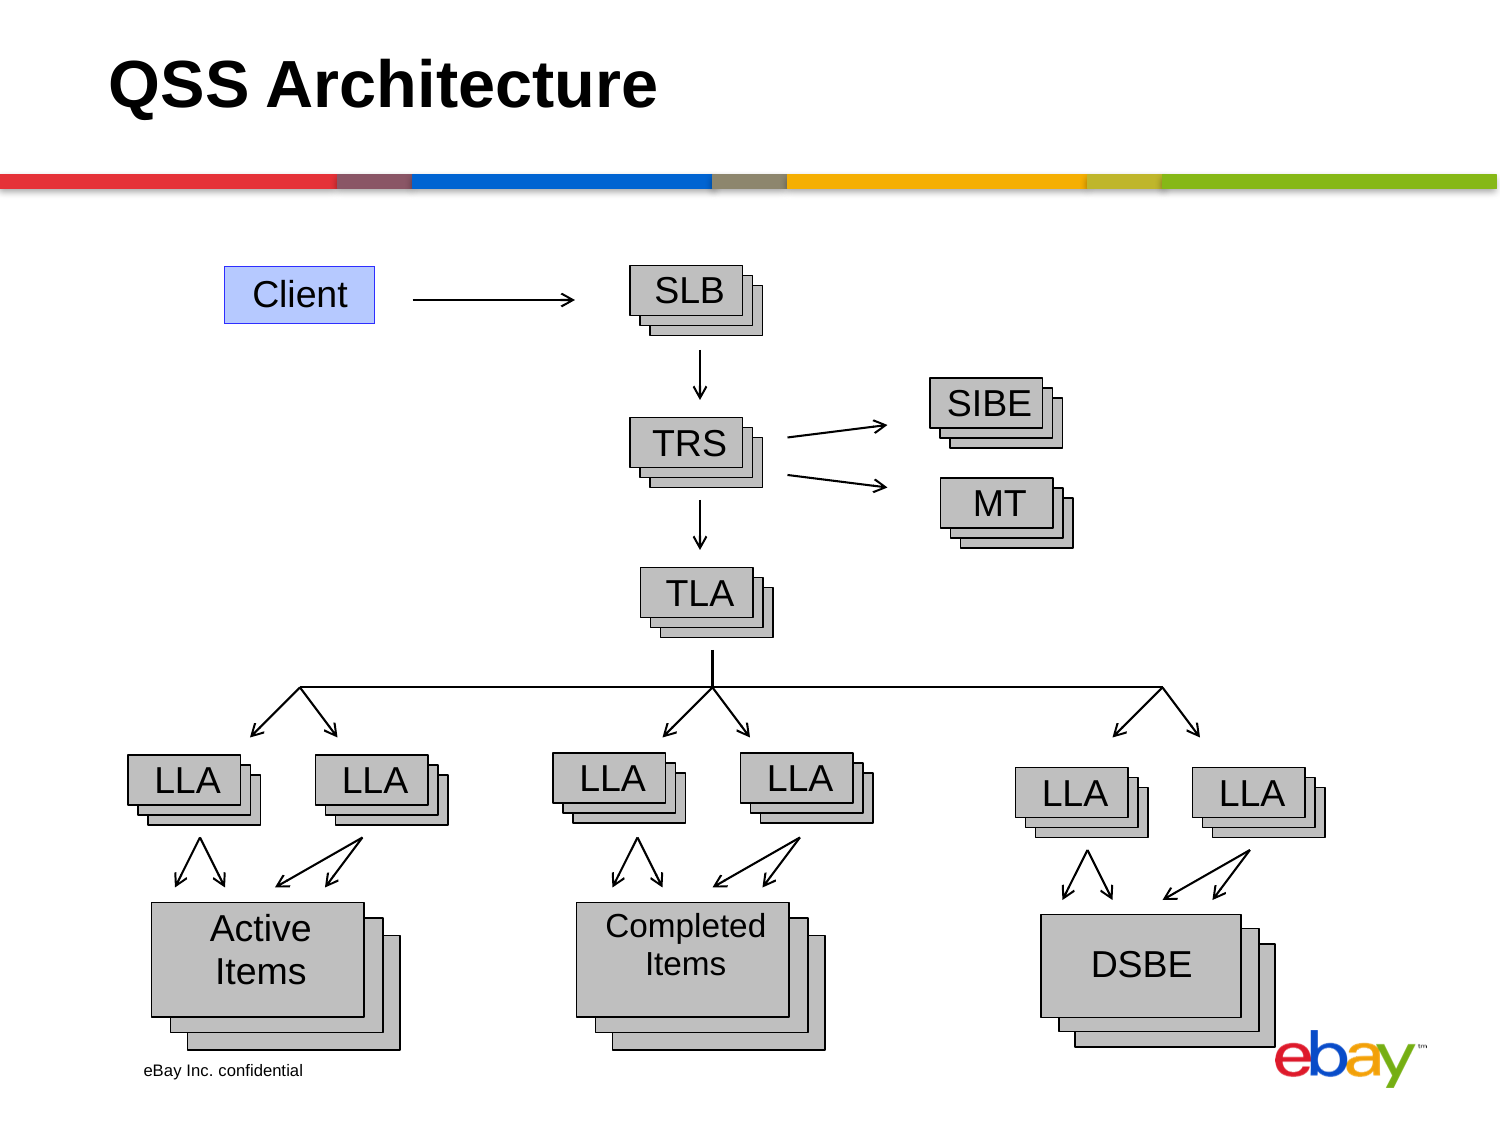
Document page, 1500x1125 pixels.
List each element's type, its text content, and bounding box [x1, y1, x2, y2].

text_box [301, 687, 338, 738]
title QSS Architecture [93, 18, 1426, 138]
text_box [1164, 687, 1201, 738]
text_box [637, 837, 663, 888]
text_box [737, 749, 874, 824]
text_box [124, 751, 261, 826]
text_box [637, 564, 774, 638]
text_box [1162, 849, 1211, 901]
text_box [549, 749, 686, 824]
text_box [712, 837, 760, 888]
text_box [249, 687, 301, 738]
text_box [1087, 849, 1113, 901]
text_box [274, 837, 322, 888]
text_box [224, 265, 376, 326]
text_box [1112, 687, 1163, 738]
picture [1275, 1030, 1427, 1088]
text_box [174, 837, 197, 888]
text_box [626, 414, 763, 488]
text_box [937, 474, 1074, 549]
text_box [1037, 914, 1276, 1048]
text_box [612, 837, 635, 888]
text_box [312, 751, 449, 826]
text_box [574, 899, 826, 1051]
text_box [324, 837, 363, 888]
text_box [926, 374, 1063, 449]
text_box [662, 687, 713, 738]
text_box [762, 837, 801, 888]
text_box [787, 424, 888, 438]
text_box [199, 837, 226, 888]
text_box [1189, 764, 1326, 838]
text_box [149, 899, 401, 1051]
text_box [787, 474, 888, 488]
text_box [1062, 849, 1086, 901]
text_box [626, 262, 763, 336]
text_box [713, 687, 751, 738]
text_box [1212, 849, 1251, 901]
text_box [1012, 764, 1149, 838]
